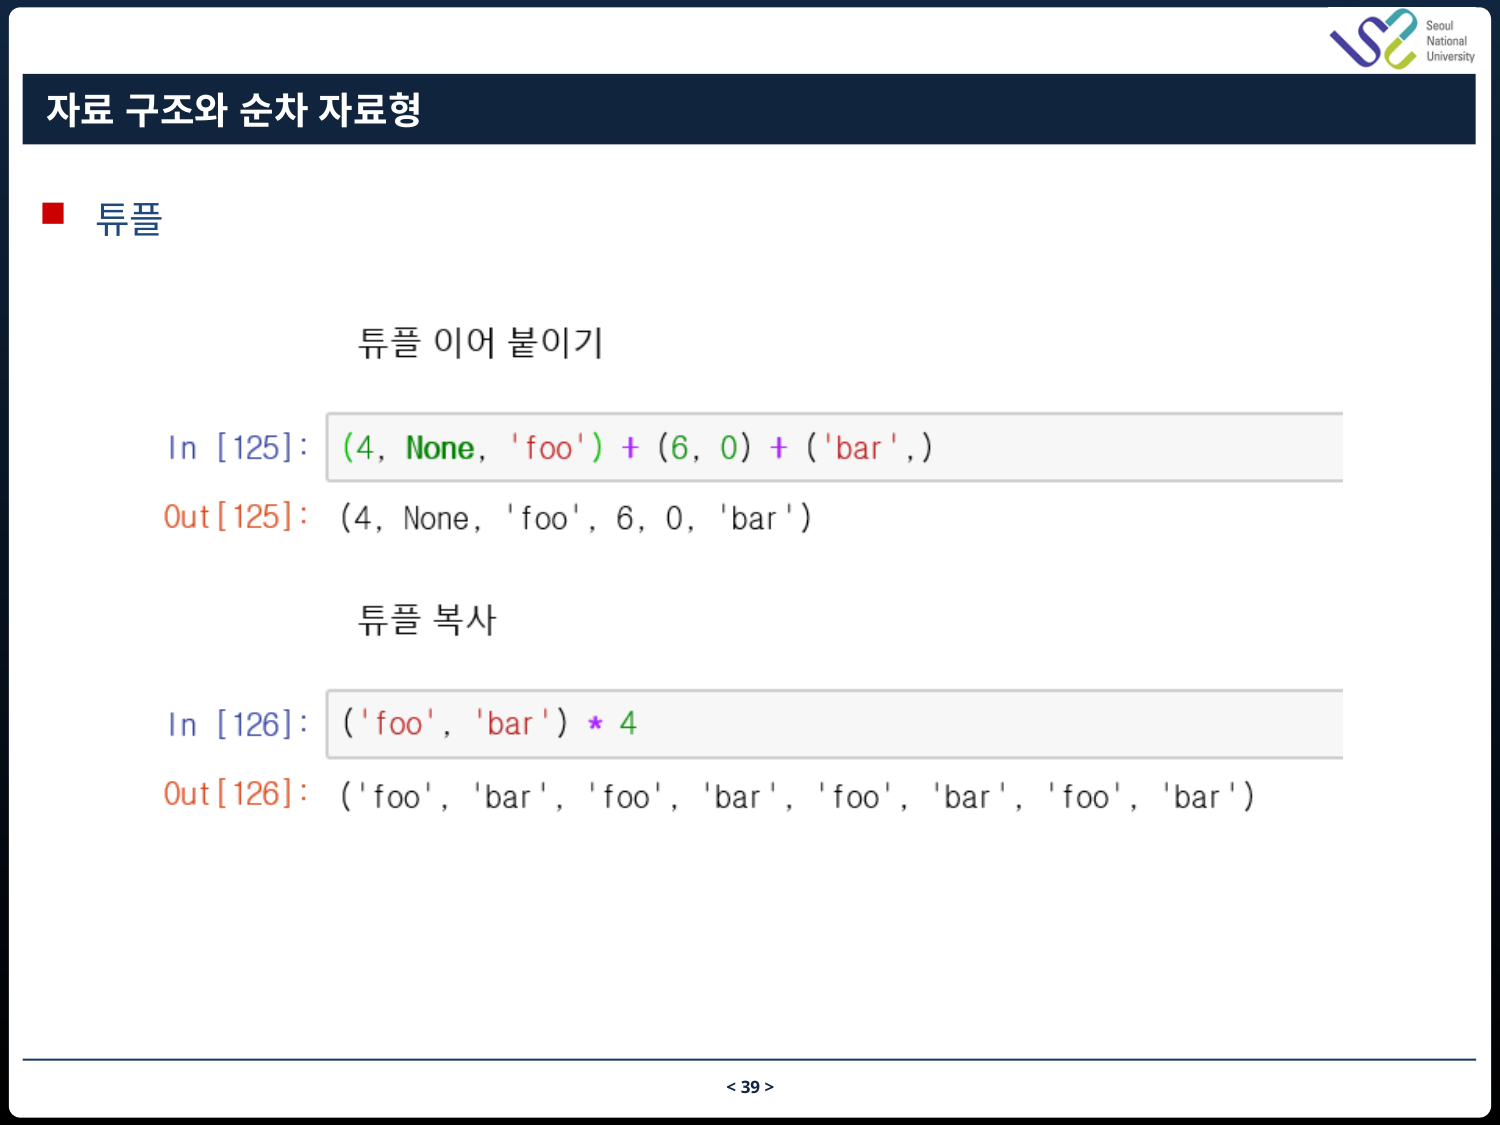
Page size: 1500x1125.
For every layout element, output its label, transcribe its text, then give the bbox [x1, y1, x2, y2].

title 자료 구조와 순차 자료형 [22, 73, 1476, 145]
picture [156, 309, 1344, 816]
list 튜플 [38, 173, 1462, 234]
picture [1328, 7, 1476, 70]
